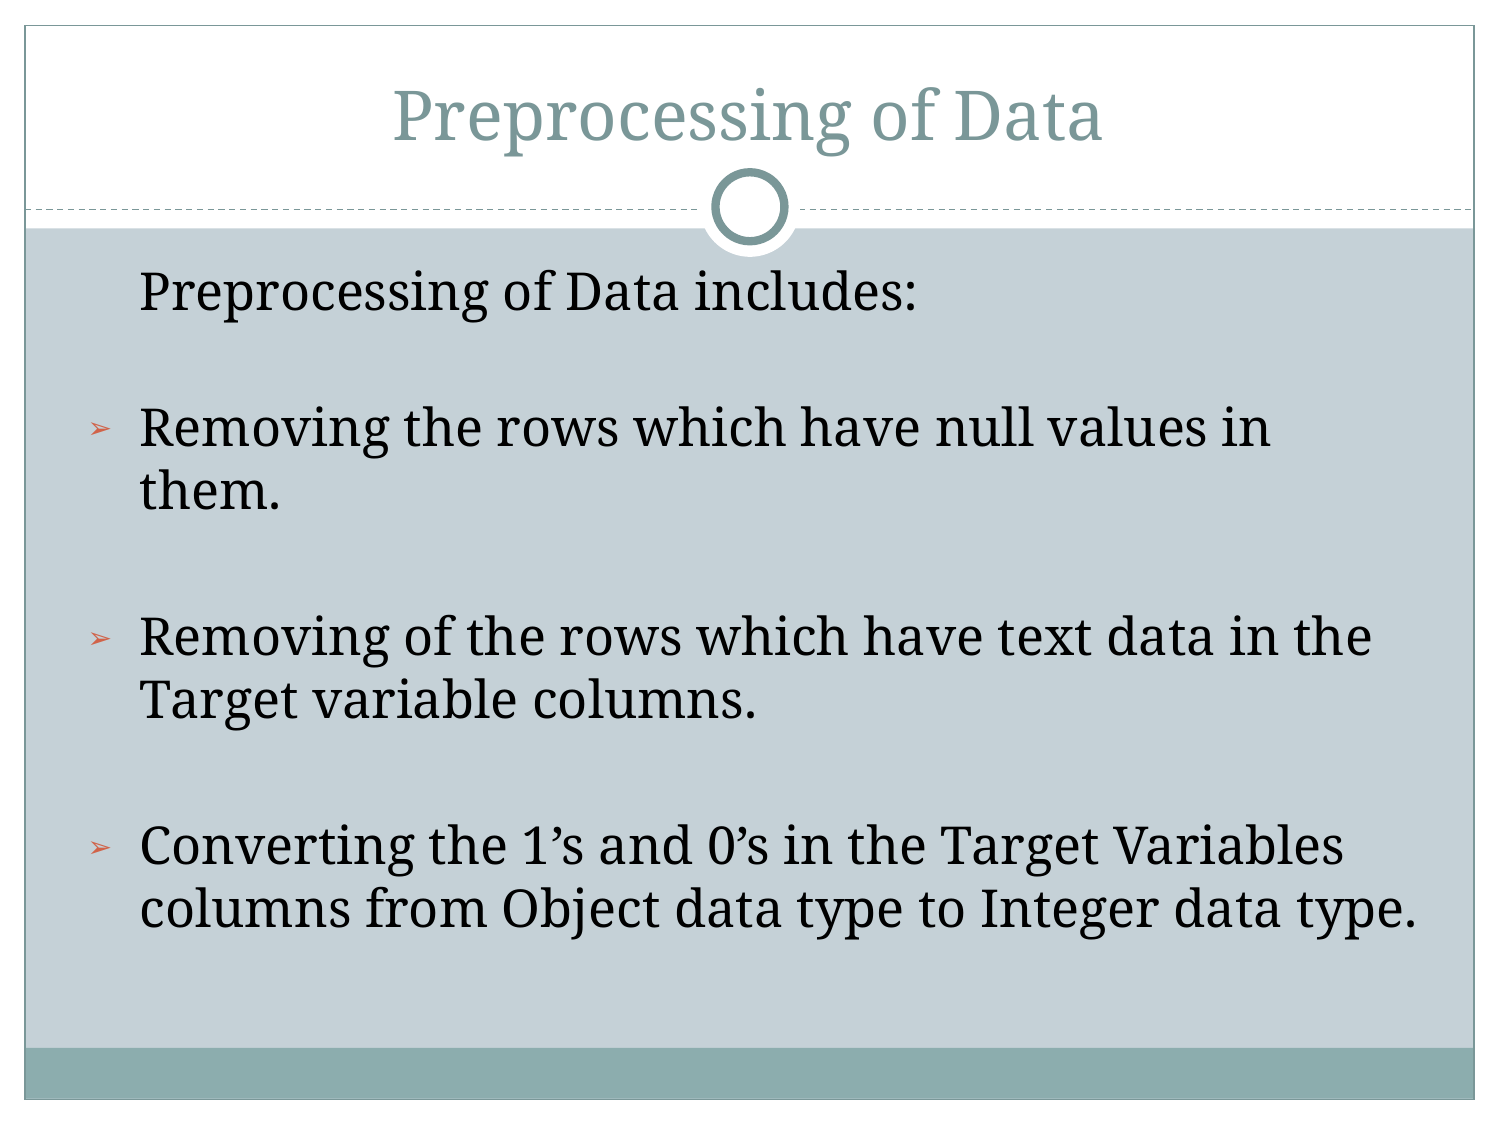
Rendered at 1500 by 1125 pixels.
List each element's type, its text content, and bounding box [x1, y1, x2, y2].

list Preprocessing of Data includes: Removing the rows which have null values in them. Removing of the rows which have text data in the Target variable columns. Converting the 1’s and 0’s in the Target Variables columns from Object data type to Integer data type. [49, 250, 1445, 1001]
title Preprocessing of Data [49, 37, 1450, 162]
